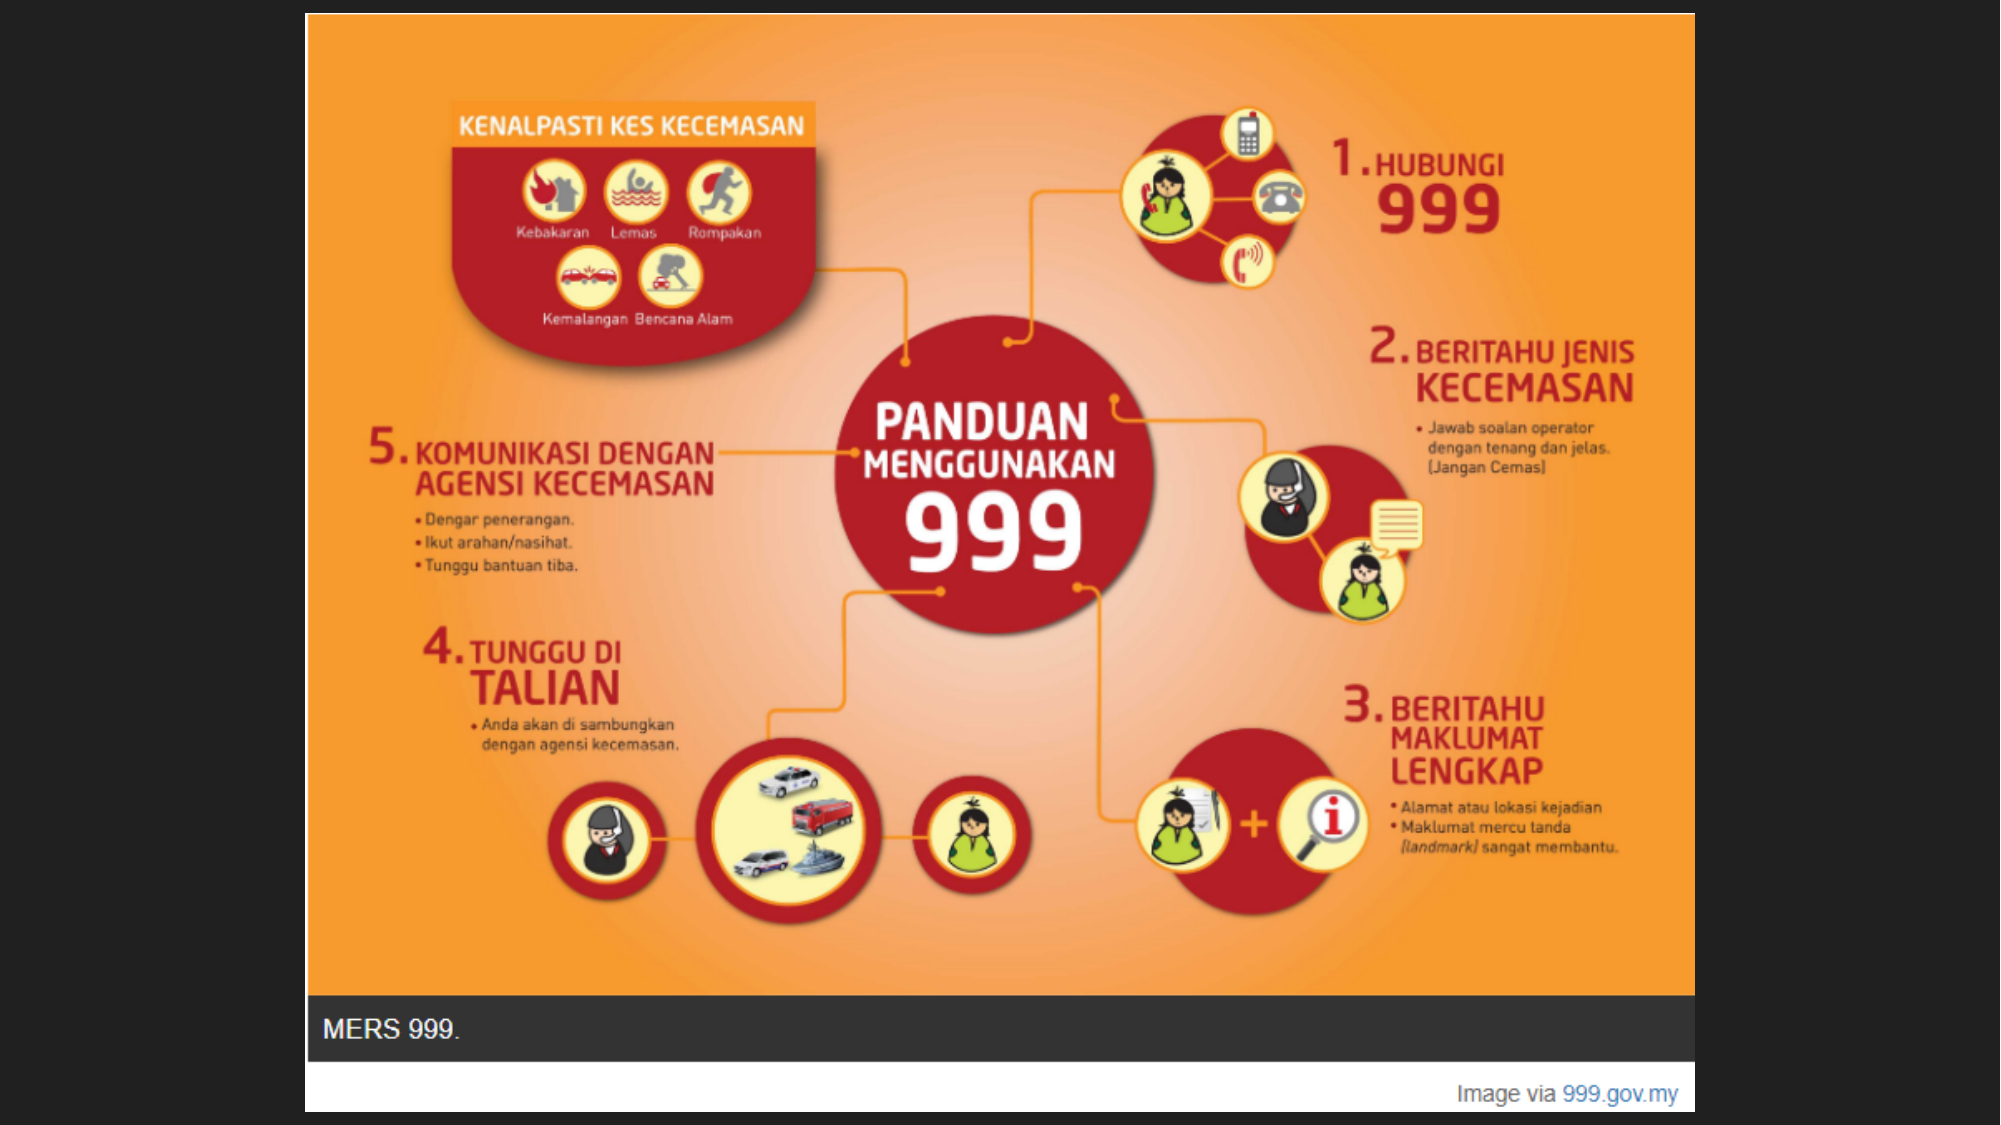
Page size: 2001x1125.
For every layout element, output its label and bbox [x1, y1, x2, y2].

picture [305, 13, 1695, 1112]
